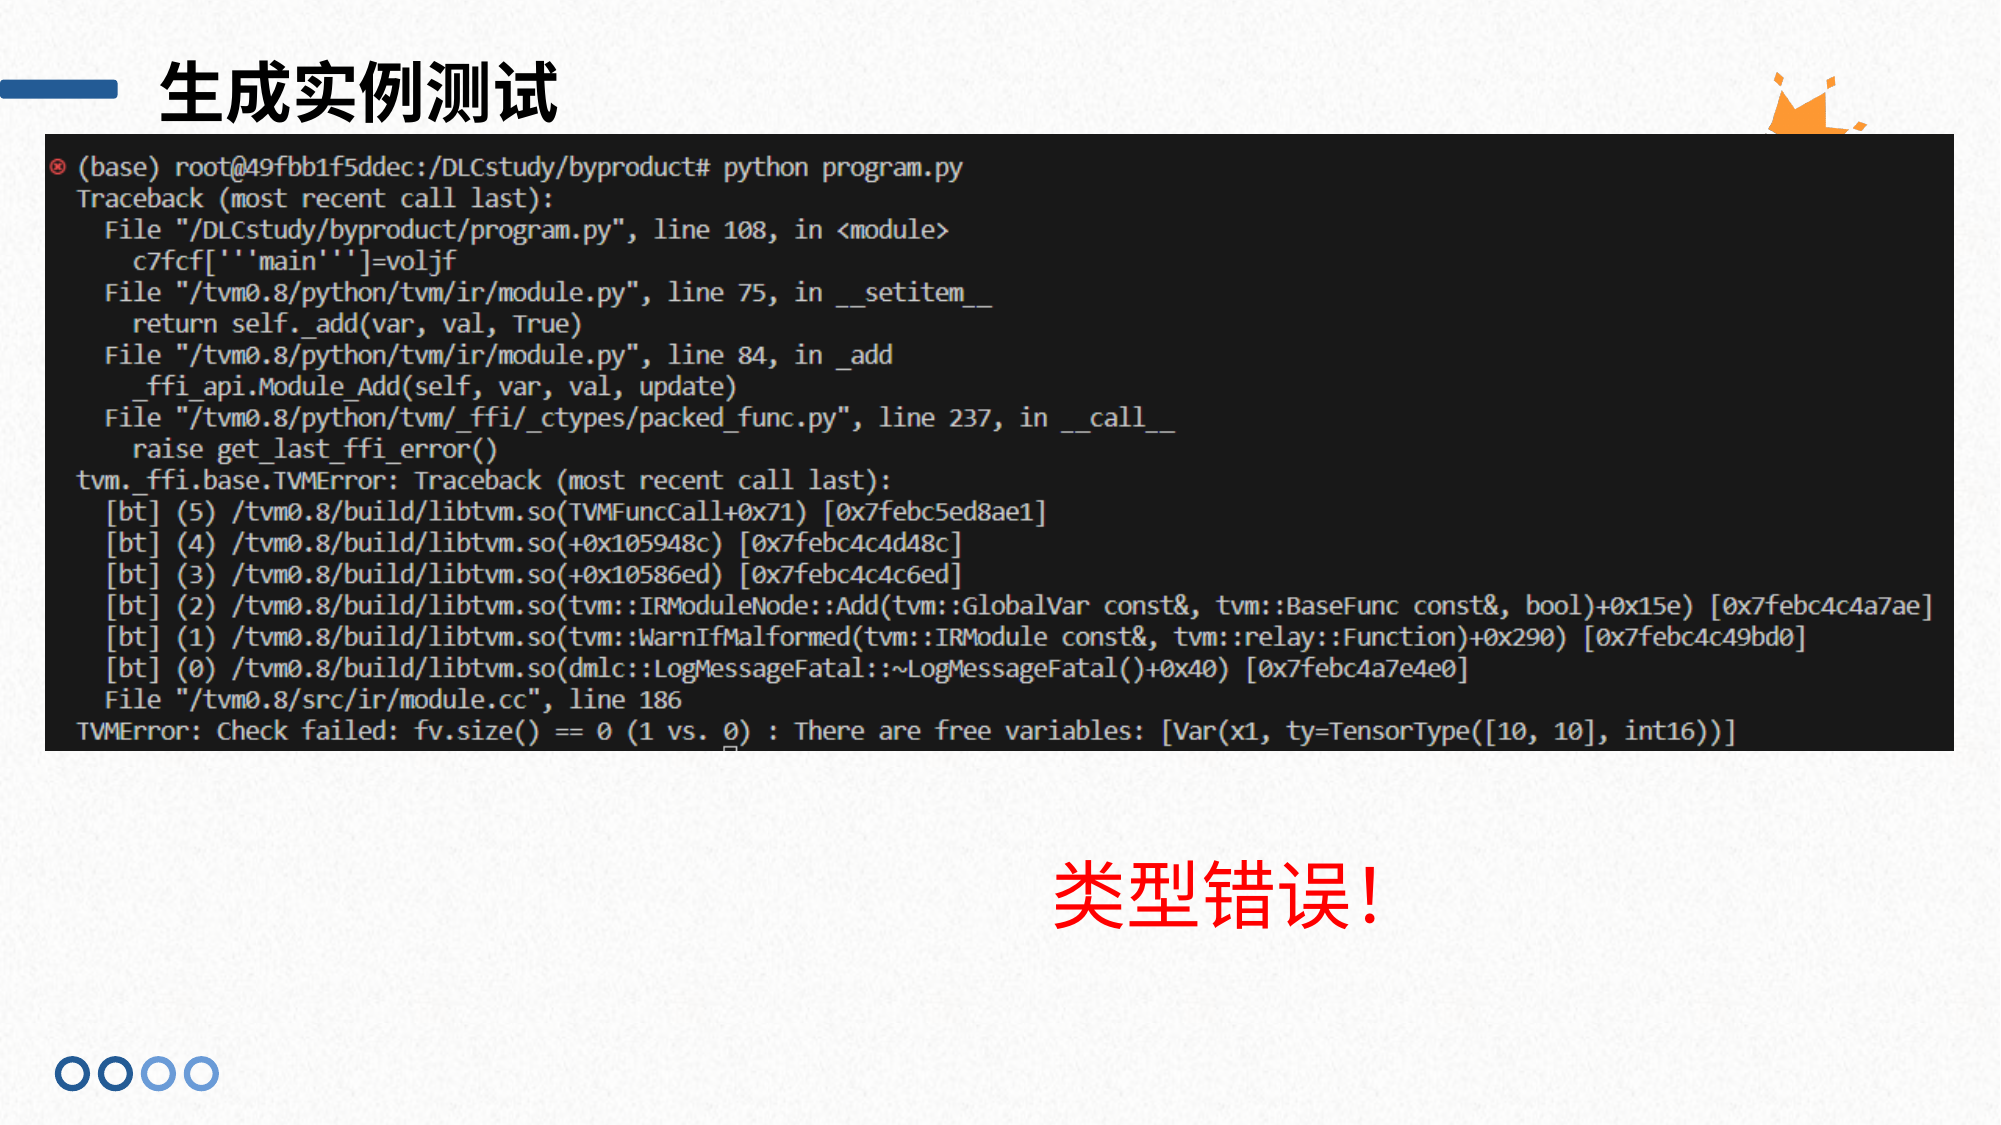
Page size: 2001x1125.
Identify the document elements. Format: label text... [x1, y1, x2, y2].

text_box 类型错误！ [1036, 841, 1442, 946]
picture [45, 35, 1954, 751]
text_box [0, 78, 119, 100]
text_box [57, 1059, 216, 1089]
text_box 生成实例测试 [143, 43, 831, 134]
